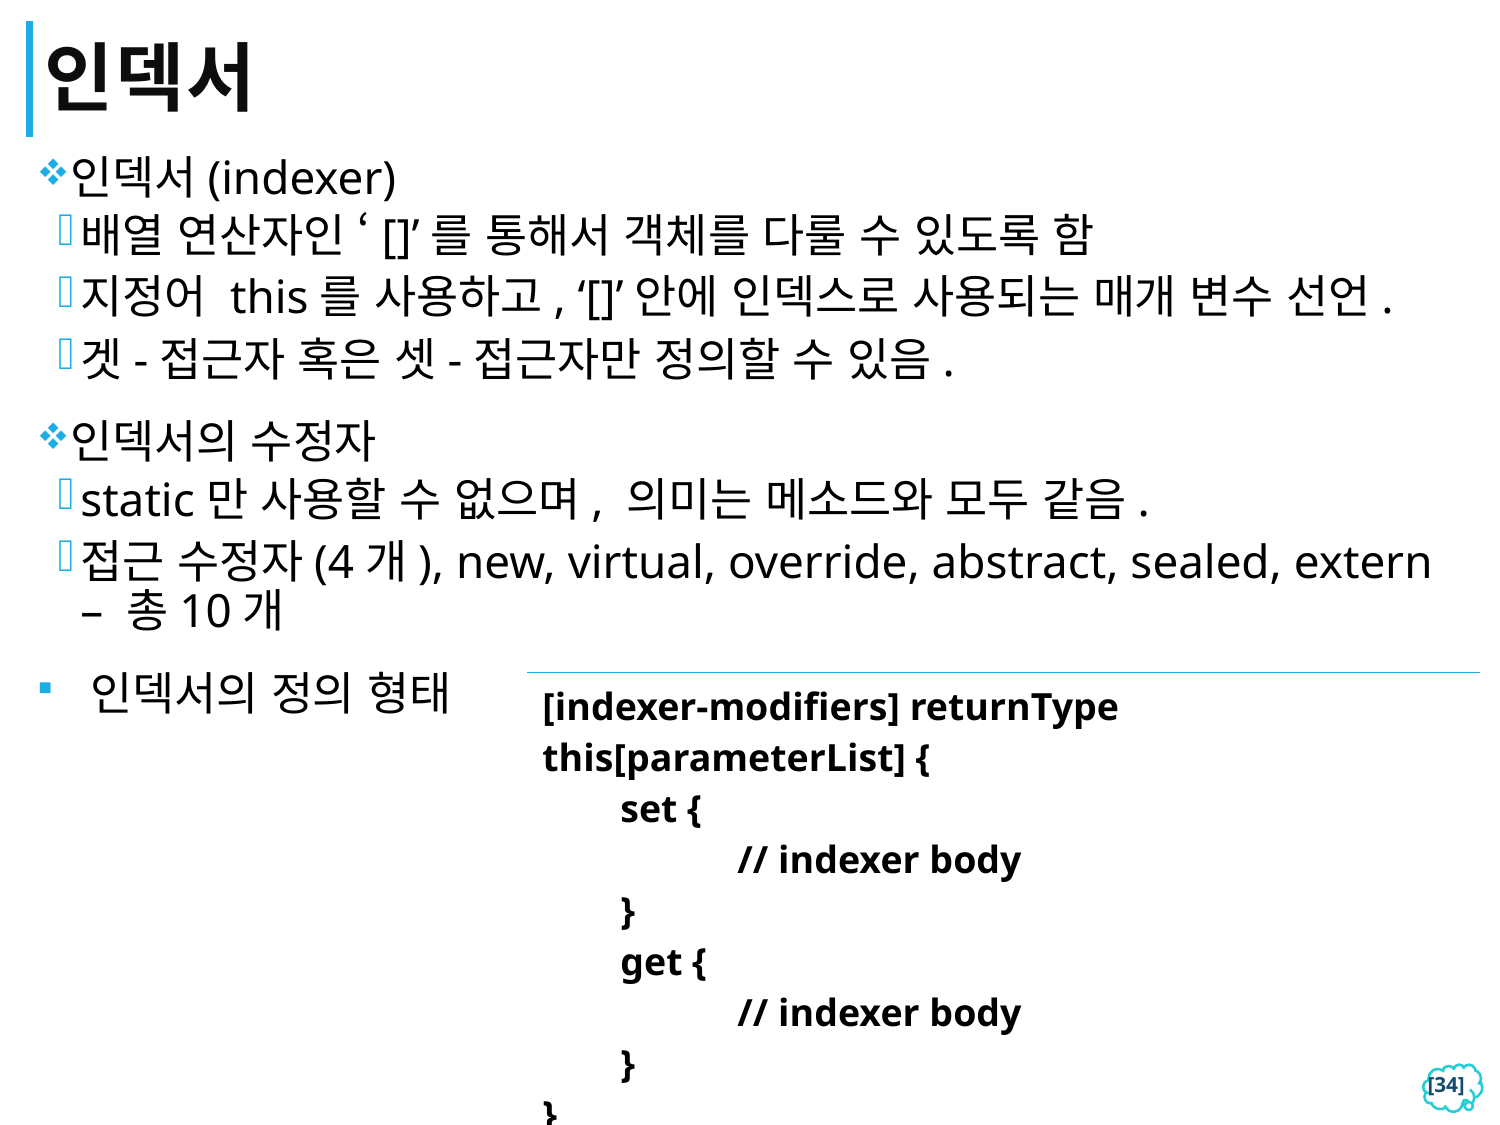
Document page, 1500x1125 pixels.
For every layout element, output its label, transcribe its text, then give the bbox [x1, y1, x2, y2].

title 인덱서 [29, 21, 1226, 138]
table_header [indexer-modifiers] returnType this[parameterList] { set { // indexer body } get { // indexer body } } [527, 673, 1480, 1125]
list 인덱서(indexer) 배열 연산자인 ‘[]’를 통해서 객체를 다룰 수 있도록 함 지정어 this를 사용하고, ‘[]’안에 인덱스로 사용되는 매개 변수 선언. 겟-접근자 혹은 셋-접근자만 정의할 수 있음. 인덱서의 수정자 static만 사용할 수 없으며, 의미는 메소드와 모두 같음. 접근 수정자(4개), new, virtual, override, abstract, sealed, extern – 총10개 인덱서의 정의 형태 [29, 147, 1471, 1069]
